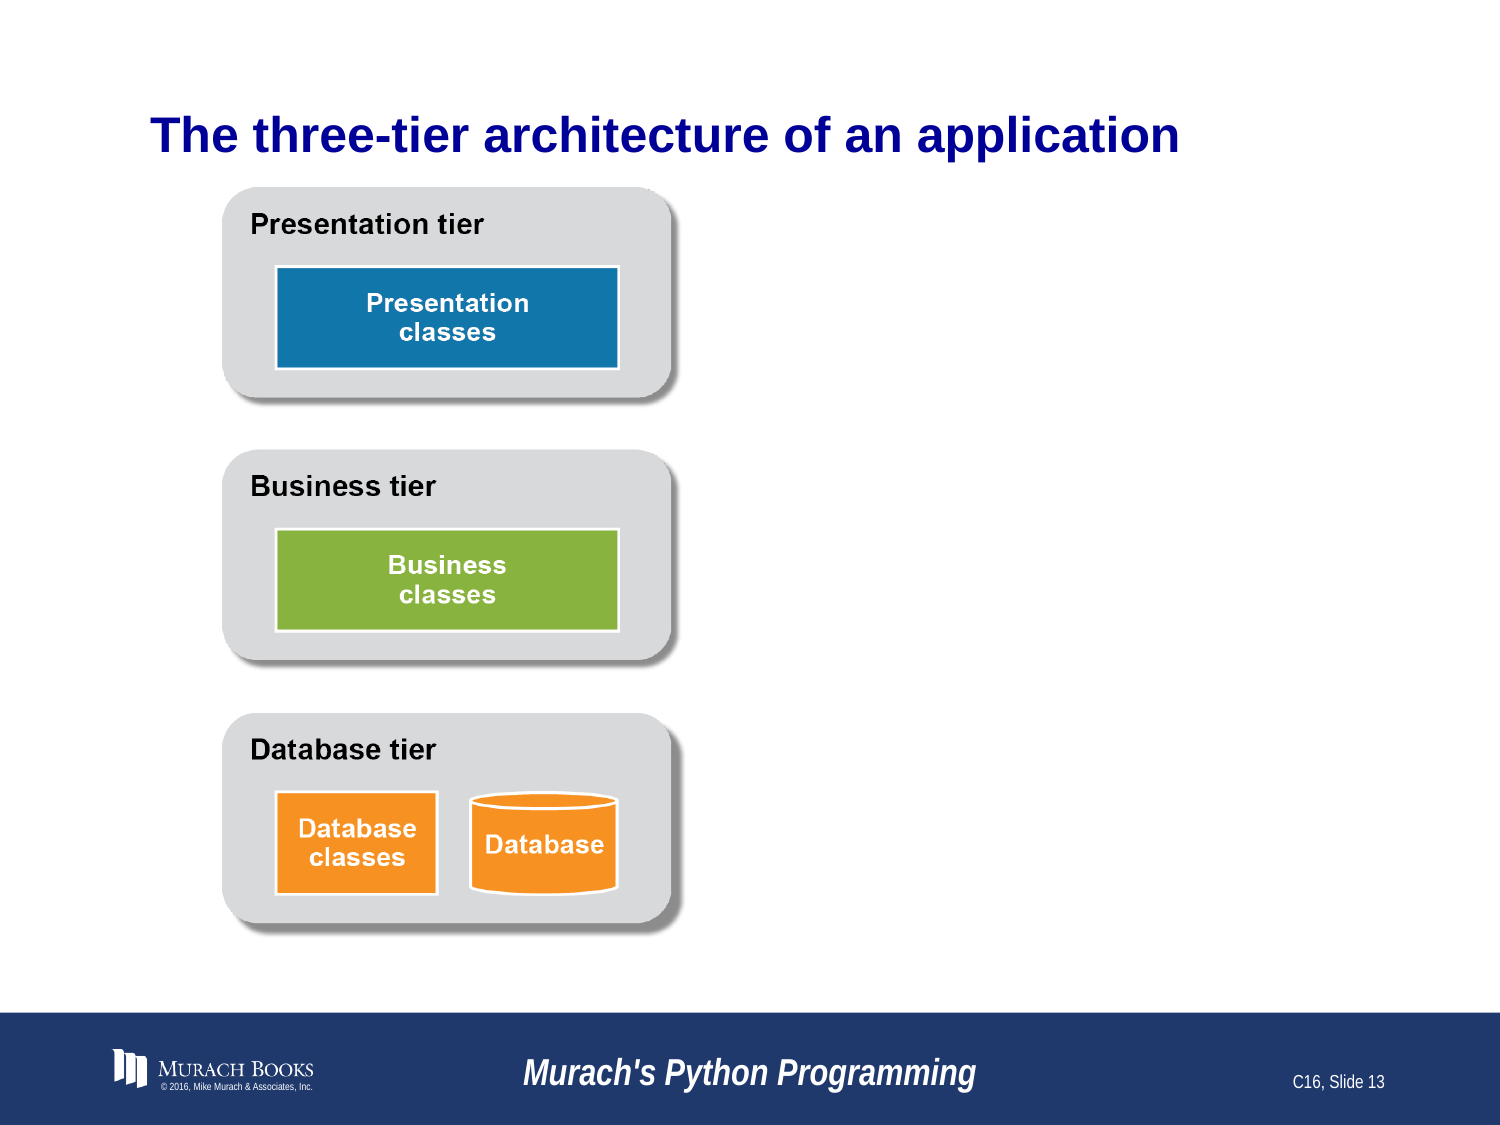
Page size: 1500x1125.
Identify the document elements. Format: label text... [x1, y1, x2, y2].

footer © 2016, Mike Murach & Associates, Inc. [12, 1025, 463, 1100]
slide_number Murach's Python Programming [463, 1025, 1050, 1100]
title The three-tier architecture of an application [150, 102, 1350, 164]
slide_number C16, Slide 13 [1087, 1025, 1400, 1100]
picture [222, 187, 688, 940]
